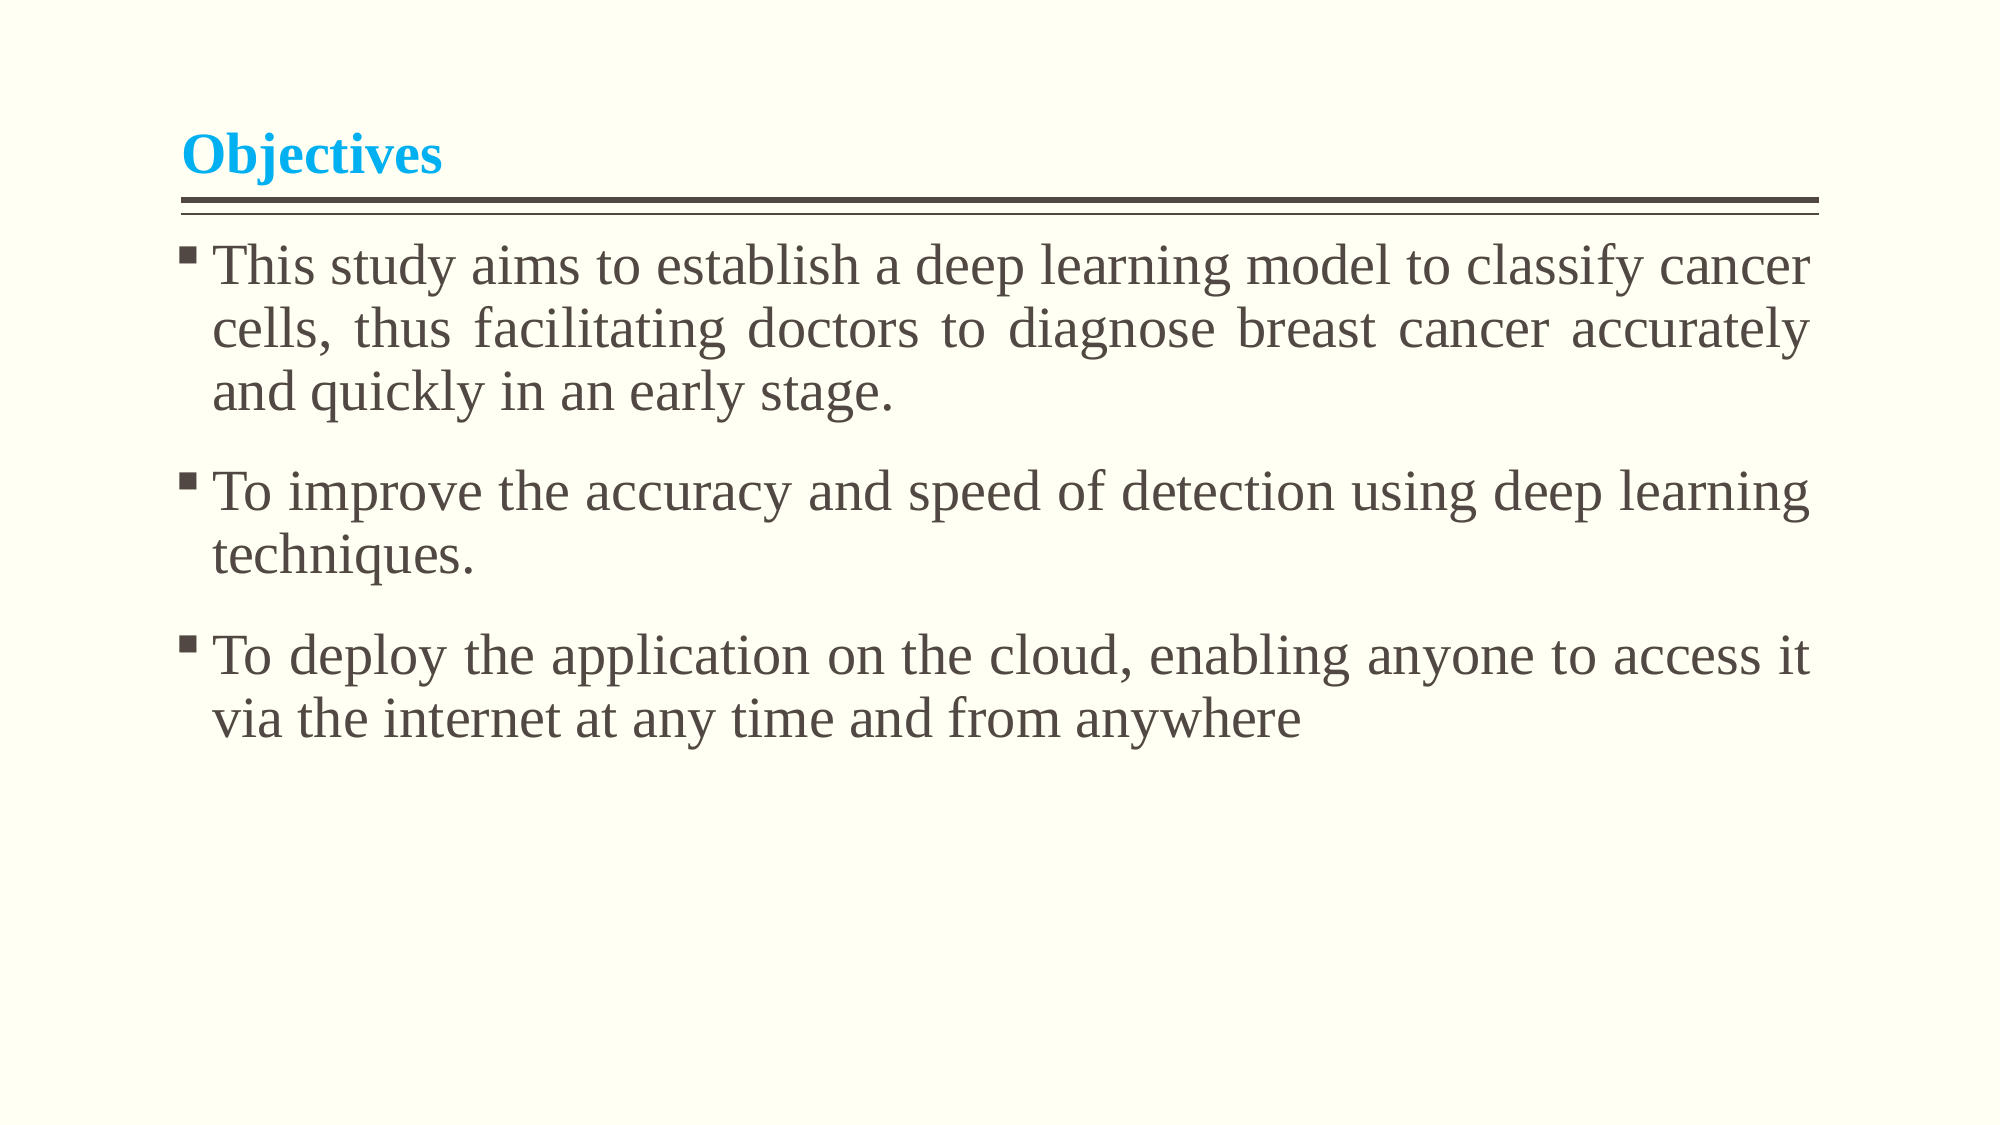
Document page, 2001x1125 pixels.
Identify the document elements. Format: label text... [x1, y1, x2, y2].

list This study aims to establish a deep learning model to classify cancer cells, thus facilitating doctors to diagnose breast cancer accurately and quickly in an early stage. To improve the accuracy and speed of detection using deep learning techniques. To deploy the application on the cloud, enabling anyone to access it via the internet at any time and from anywhere [174, 226, 1812, 977]
title Objectives [181, 12, 1819, 193]
